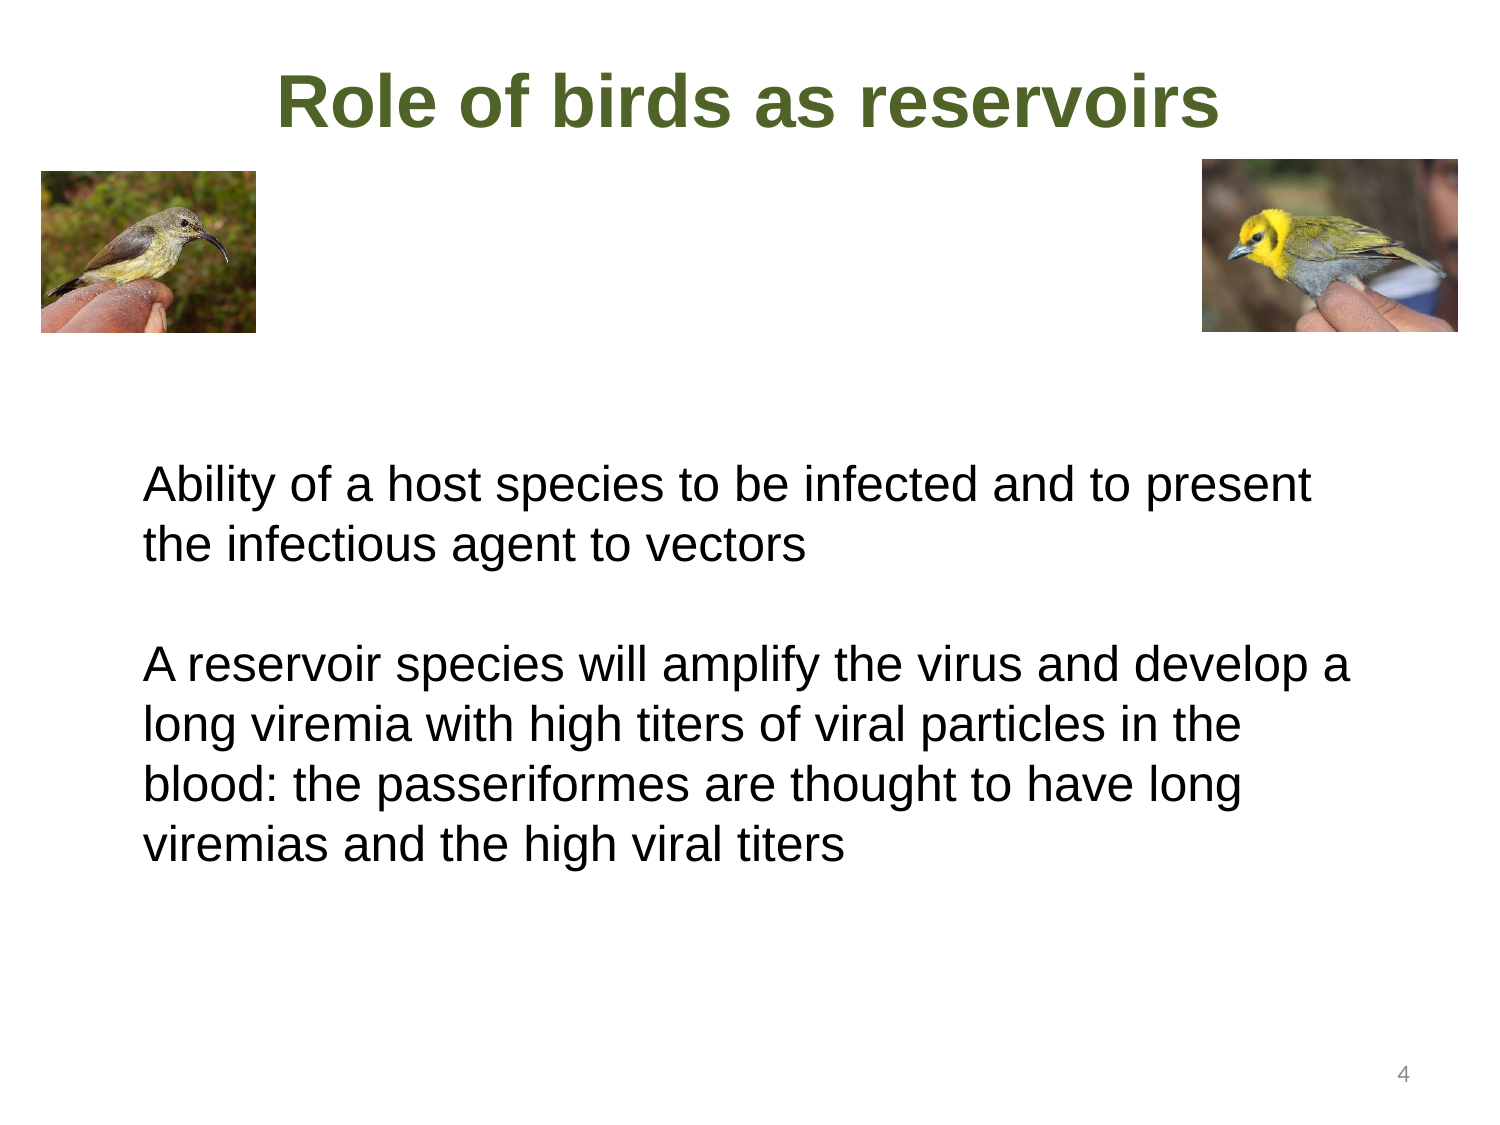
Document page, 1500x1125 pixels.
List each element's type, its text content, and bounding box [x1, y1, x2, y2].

picture [1201, 159, 1458, 332]
slide_number 4 [1074, 1042, 1425, 1103]
text_box Role of birds as reservoirs [75, 45, 1424, 173]
text_box Ability of a host species to be infected and to present the infectious agent to vectors A reservoir species will amplify the virus and develop a long viremia with high titers of viral particles in the blood: the passeriformes are thought to have long viremias and the high viral titers [128, 444, 1392, 880]
picture [40, 171, 256, 333]
